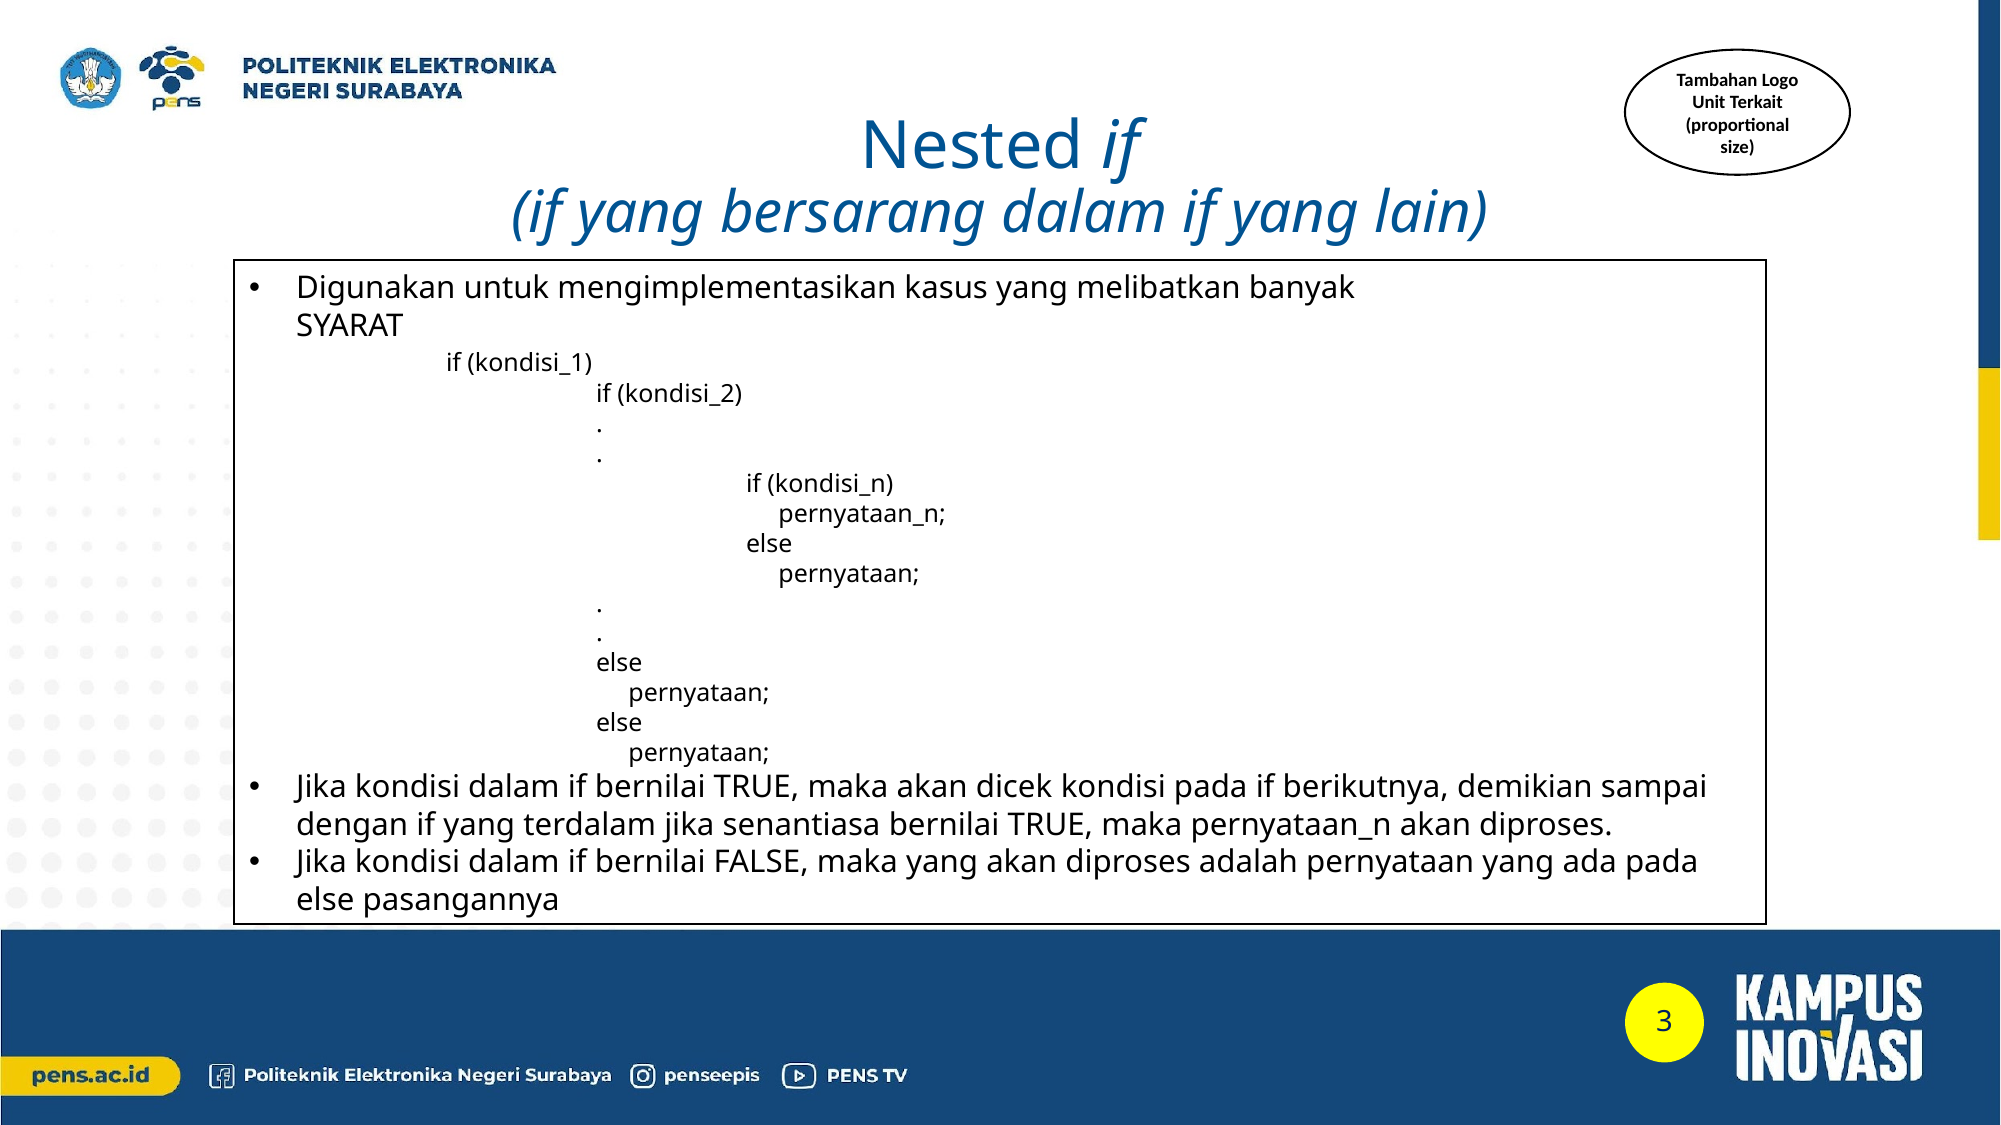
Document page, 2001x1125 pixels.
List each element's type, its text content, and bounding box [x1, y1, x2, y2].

text_box [1639, 982, 1690, 992]
text_box [1697, 1000, 1704, 1046]
text_box Tambahan Logo Unit Terkait (proportional size) [1624, 49, 1850, 175]
picture [0, 0, 2001, 1125]
text_box [1625, 1000, 1632, 1046]
slide_number 3 [1632, 992, 1697, 1053]
text_box Nested if (if yang bersarang dalam if yang lain) [491, 96, 1509, 261]
text_box Digunakan untuk mengimplementasikan kasus yang melibatkan banyak SYARAT if (kondisi_1) if (kondisi_2) . . if (kondisi_n) pernyataan_n; else pernyataan; . . else pernyataan; else pernyataan; Jika kondisi dalam if bernilai TRUE, maka akan dicek kondisi pada if berikutnya, demikian sampai dengan if yang terdalam jika senantiasa bernilai TRUE, maka pernyataan_n akan diproses. Jika kondisi dalam if bernilai FALSE, maka yang akan diproses adalah pernyataan yang ada pada else pasangannya [234, 260, 1766, 924]
text_box [1639, 1053, 1690, 1063]
